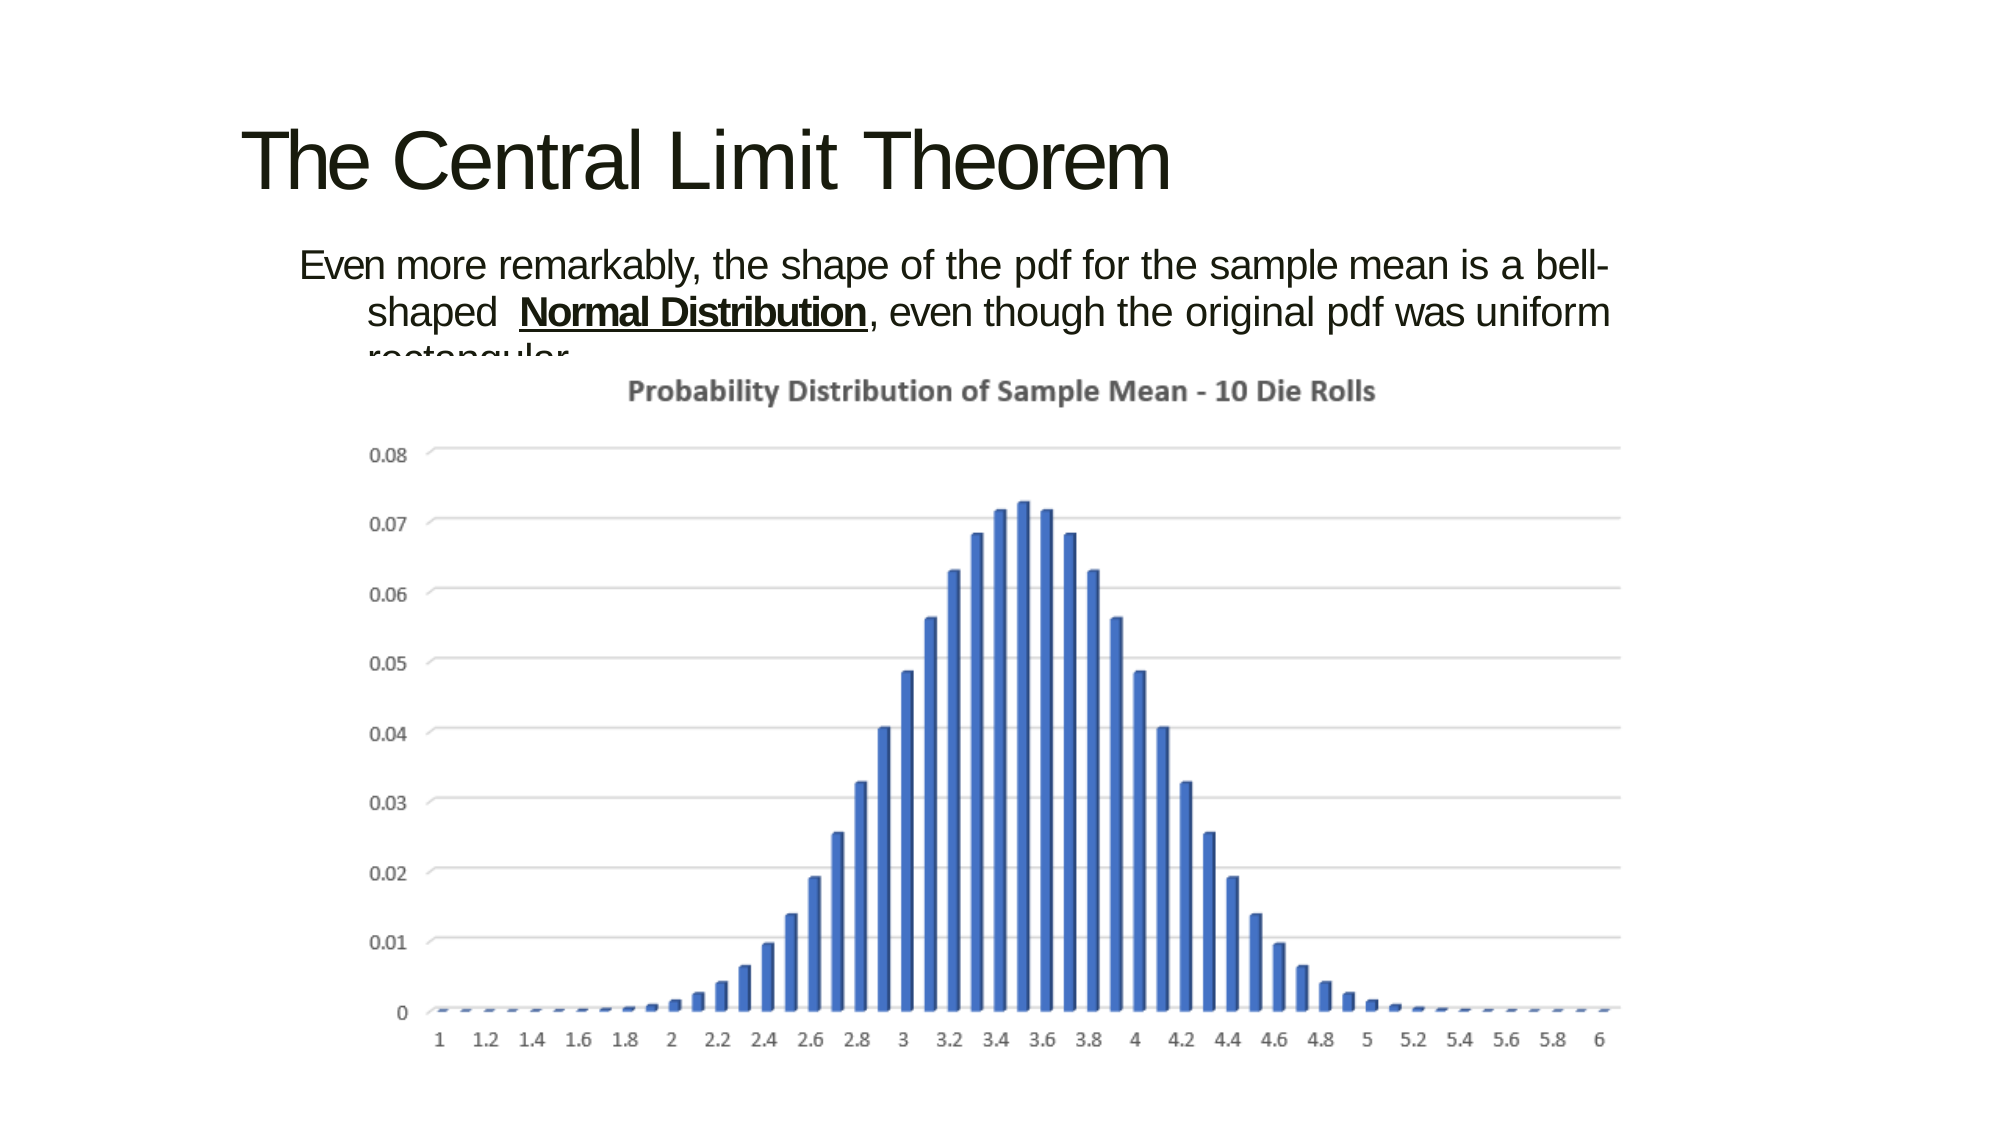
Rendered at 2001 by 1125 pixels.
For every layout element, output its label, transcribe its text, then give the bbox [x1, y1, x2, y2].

text_box [343, 356, 1657, 1064]
text_box The Central Limit Theorem Even more remarkably, the shape of the pdf for the sample mean is a bell-shaped Normal Distribution, even though the original pdf was uniform rectangular [237, 104, 1729, 383]
